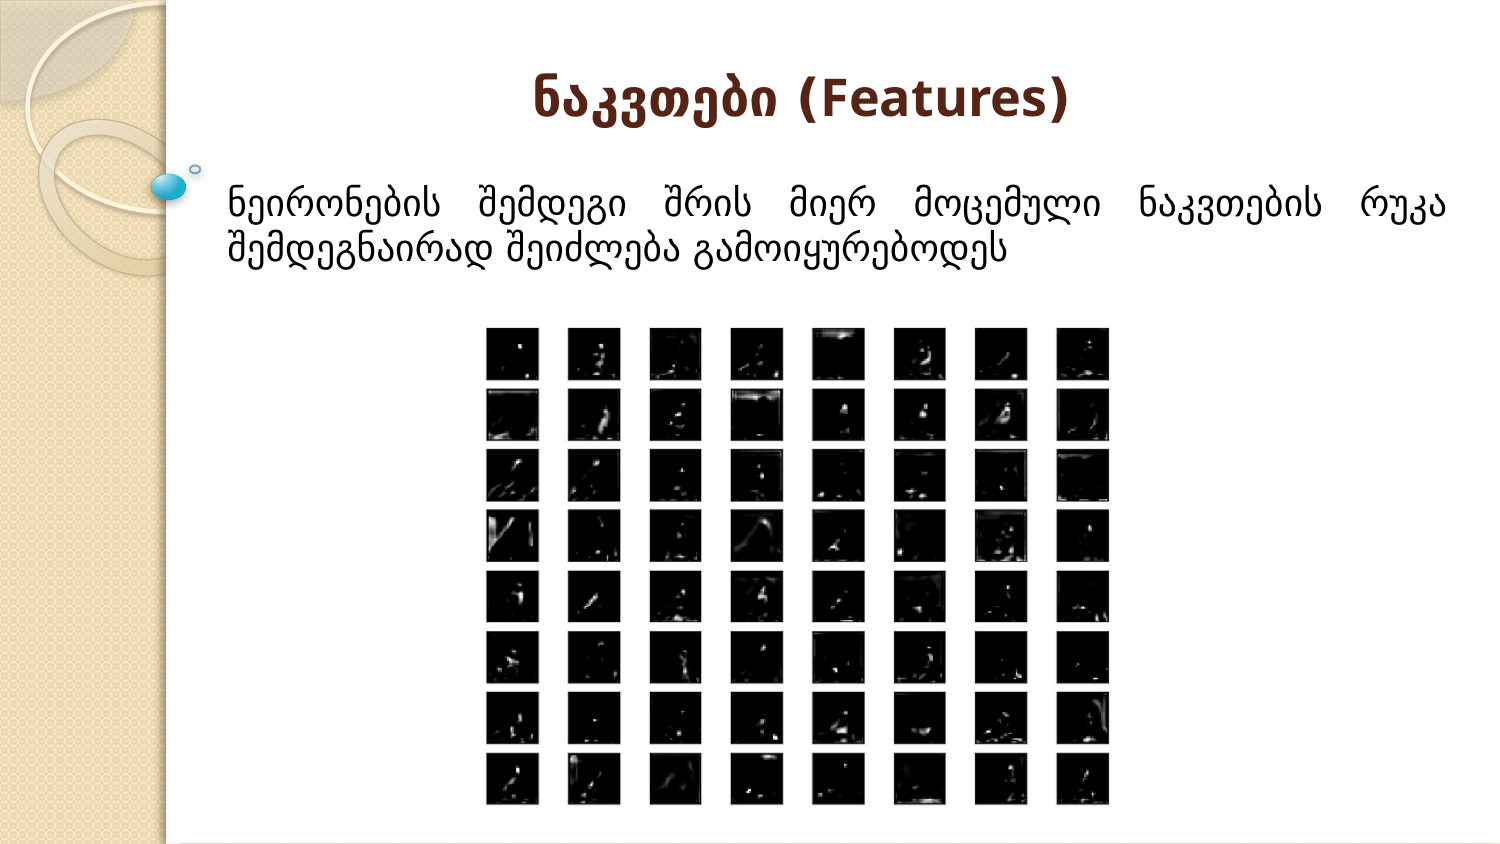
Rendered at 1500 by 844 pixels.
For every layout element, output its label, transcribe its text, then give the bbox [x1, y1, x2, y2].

picture [480, 321, 1113, 810]
title ნაკვთები (Features) [194, 30, 1410, 135]
text_box ნეირონების შემდეგი შრის მიერ მოცემული ნაკვთების რუკა შემდეგნაირად შეიძლება გამოიყურებოდეს [212, 171, 1463, 277]
